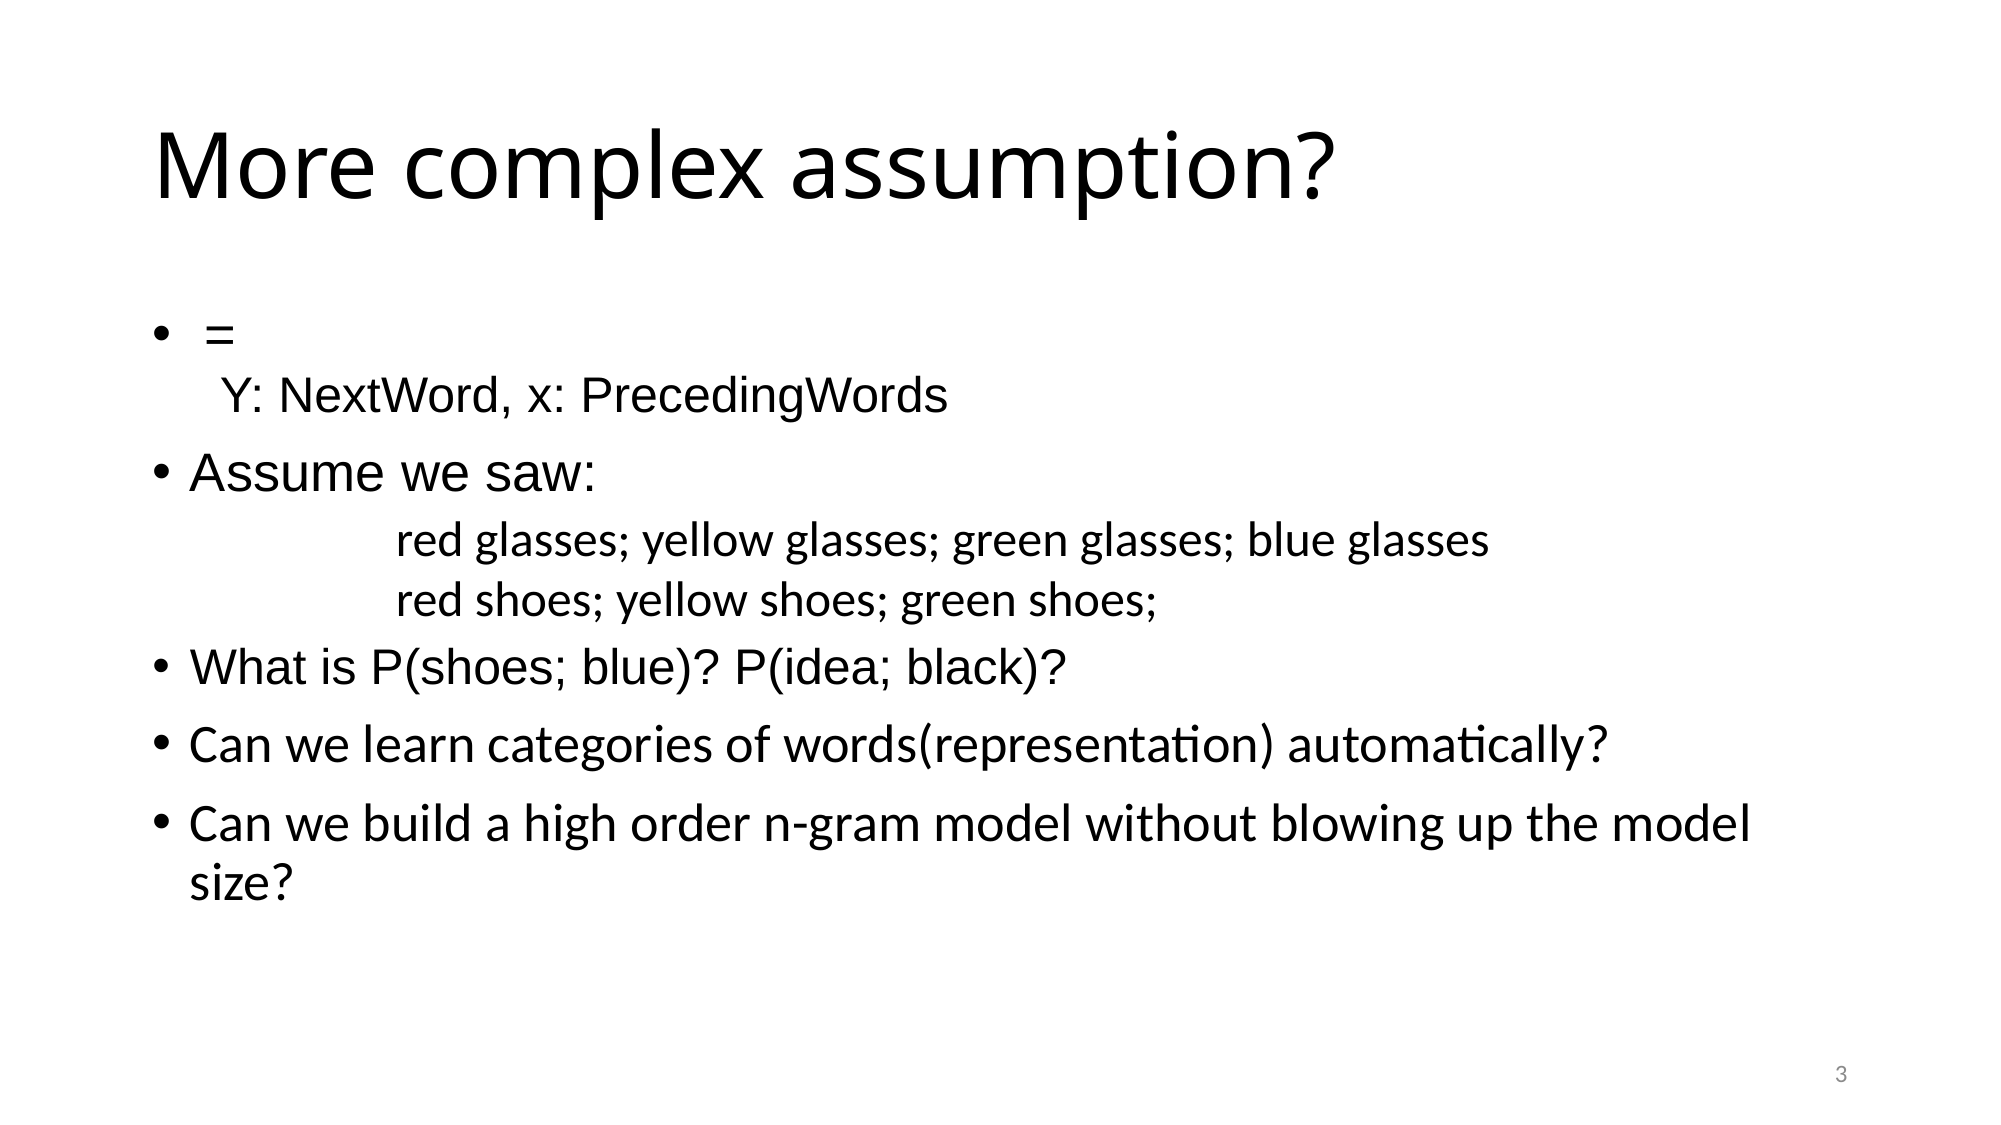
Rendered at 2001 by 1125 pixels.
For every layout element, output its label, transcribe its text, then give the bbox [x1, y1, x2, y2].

text_box red glasses; yellow glasses; green glasses; blue glasses red shoes; yellow shoes; green shoes; [381, 499, 1608, 635]
title More complex assumption? [137, 59, 1863, 278]
slide_number 3 [1412, 1042, 1863, 1103]
